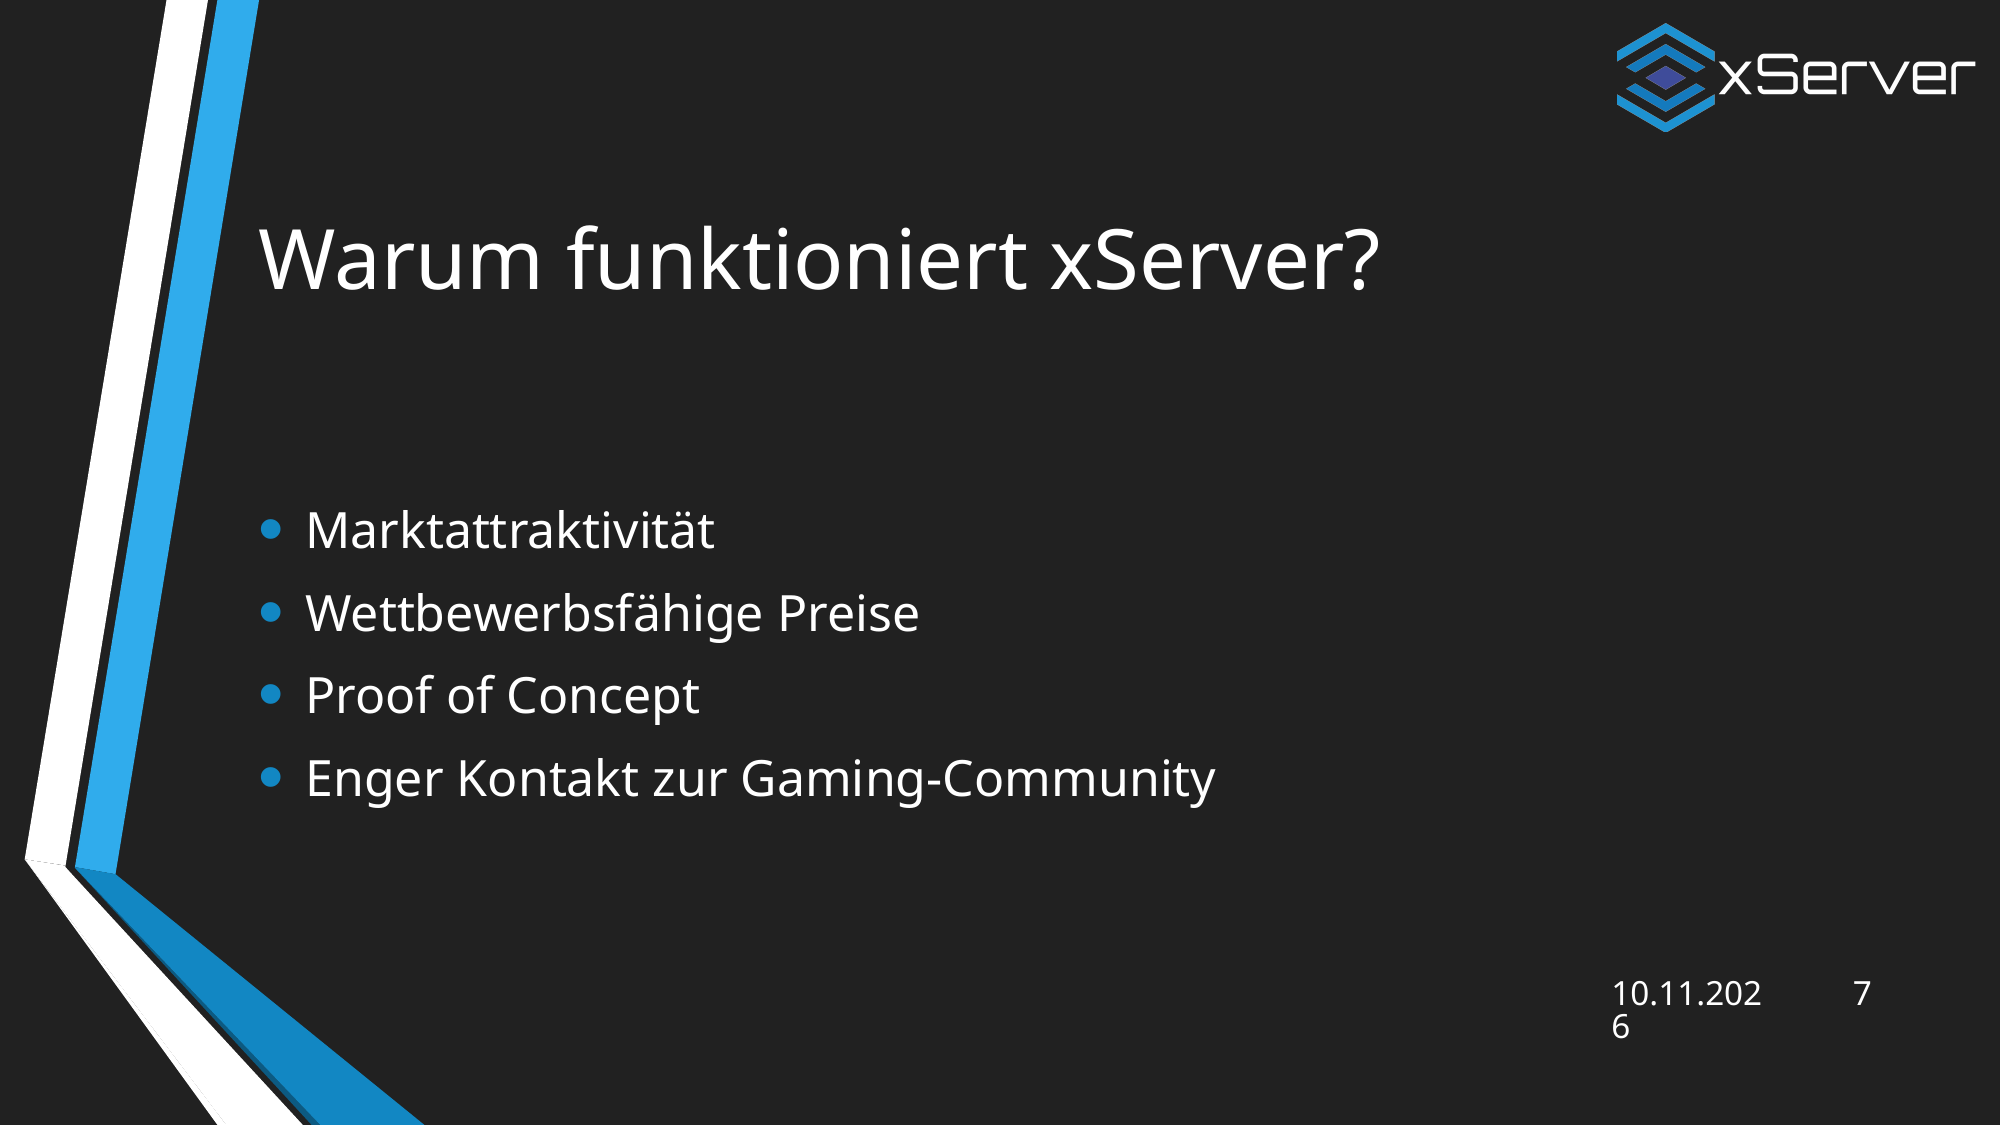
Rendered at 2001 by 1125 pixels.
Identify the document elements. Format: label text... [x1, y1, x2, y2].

list Marktattraktivität Wettbewerbsfähige Preise Proof of Concept Enger Kontakt zur Gaming-Community [243, 437, 1887, 950]
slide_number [1596, 965, 1784, 1025]
title Warum funktioniert xServer? [243, 112, 1887, 400]
slide_number 7 [1796, 965, 1887, 1025]
picture [1617, 23, 1976, 132]
